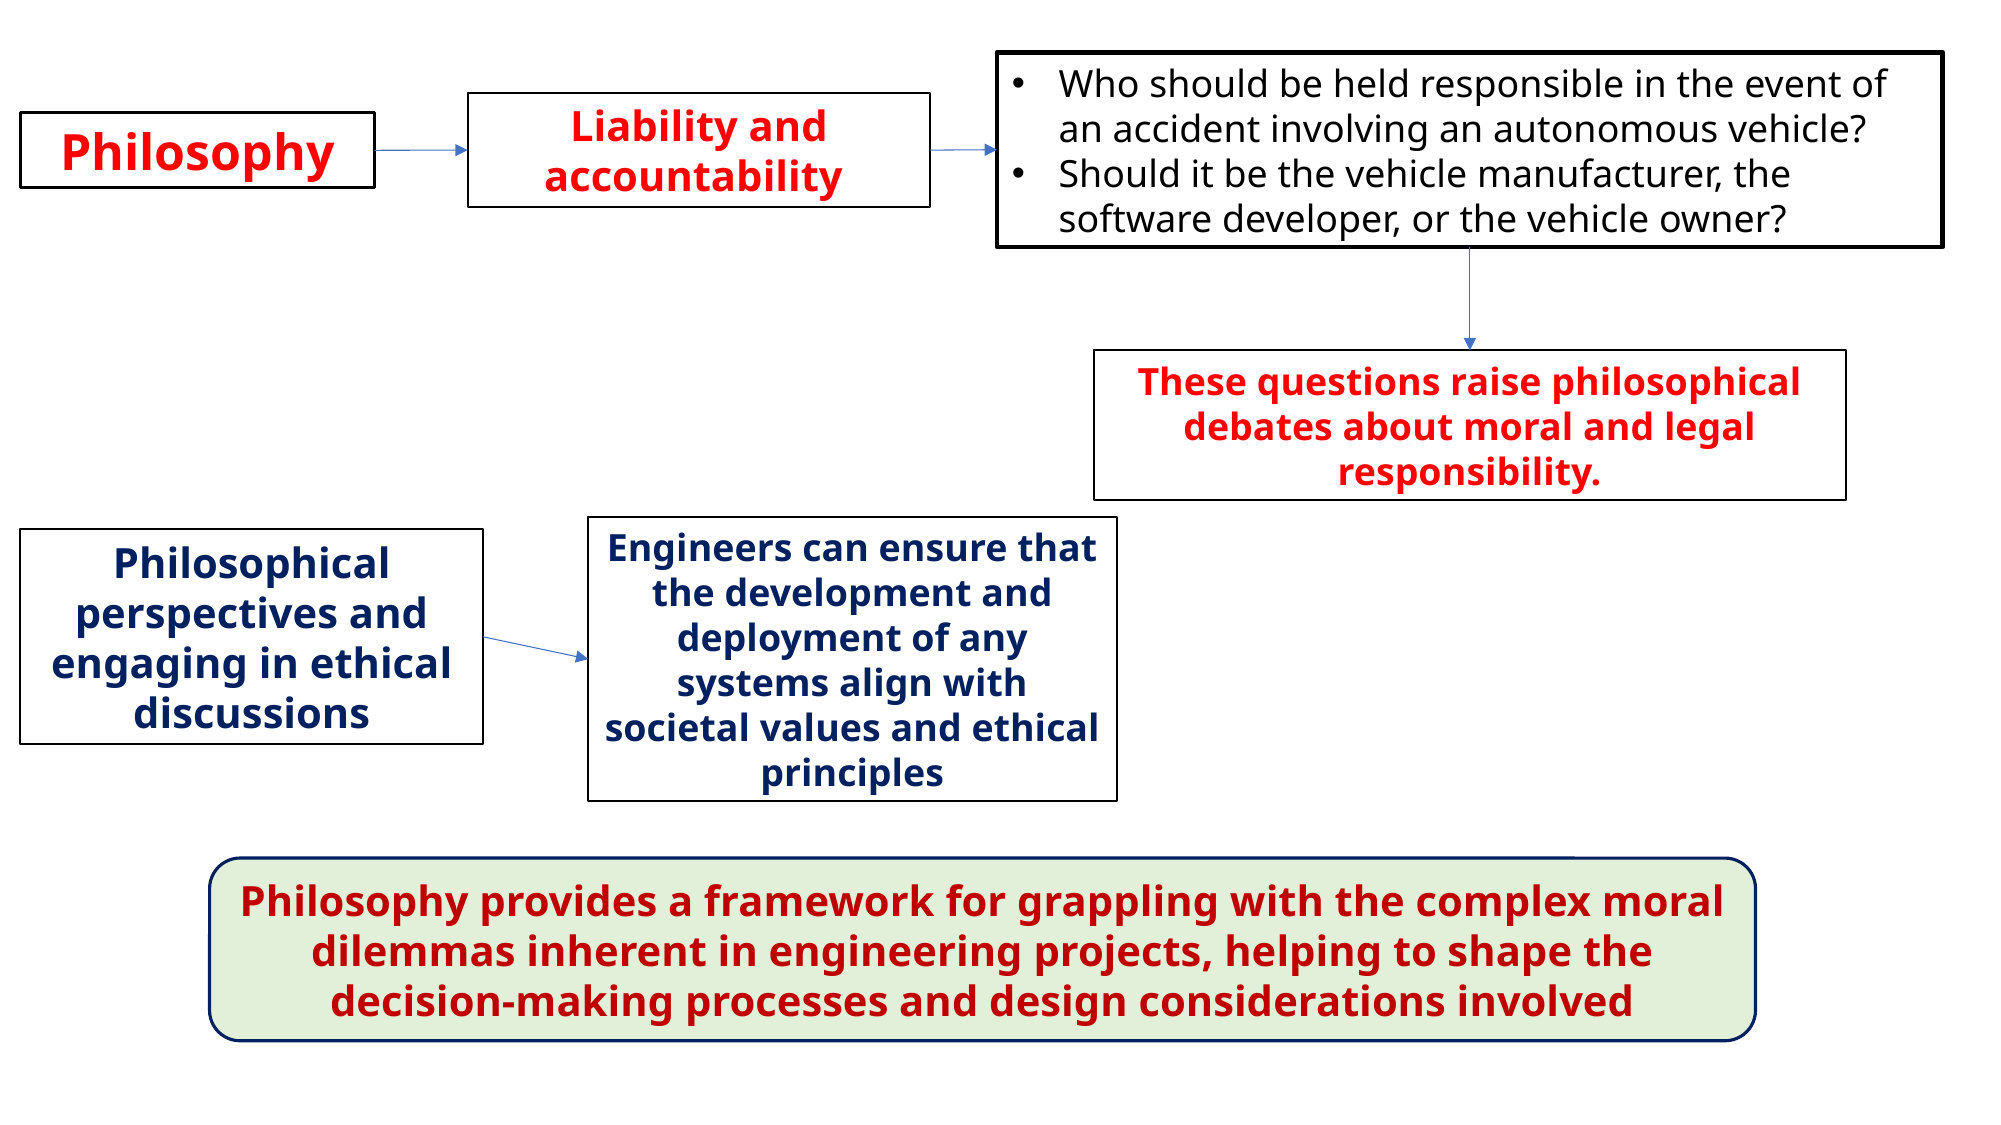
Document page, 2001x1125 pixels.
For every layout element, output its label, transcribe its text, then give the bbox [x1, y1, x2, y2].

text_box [20, 516, 1117, 760]
text_box Philosophy provides a framework for grappling with the complex moral dilemmas inherent in engineering projects, helping to shape the decision-making processes and design considerations involved [209, 858, 1756, 1041]
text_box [20, 52, 1943, 457]
